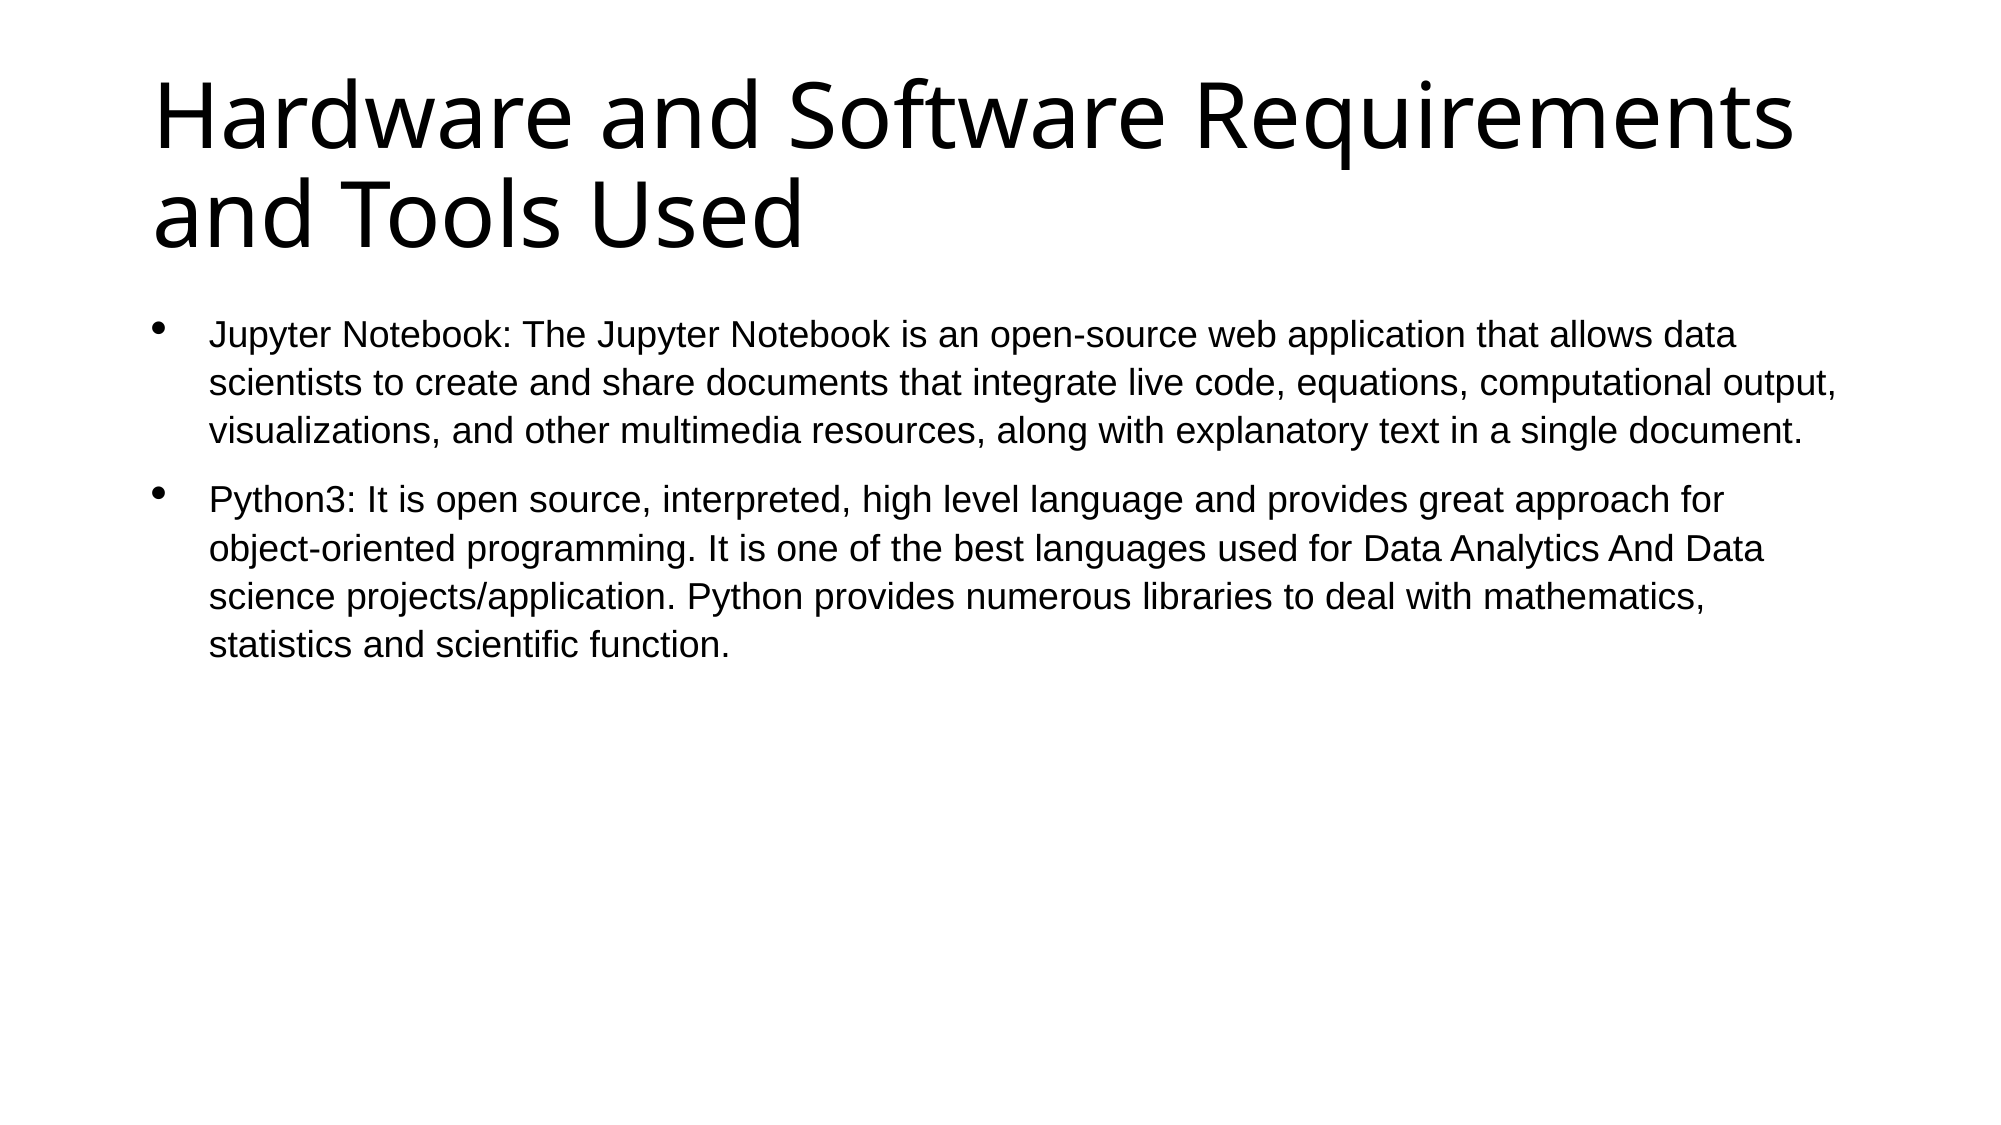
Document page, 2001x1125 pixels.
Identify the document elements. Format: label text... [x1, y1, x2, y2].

title Hardware and Software Requirements and Tools Used [137, 59, 1863, 278]
list Jupyter Notebook: The Jupyter Notebook is an open-source web application that allows data scientists to create and share documents that integrate live code, equations, computational output, visualizations, and other multimedia resources, along with explanatory text in a single document. Python3: It is open source, interpreted, high level language and provides great approach for object-oriented programming. It is one of the best languages used for Data Analytics And Data science projects/application. Python provides numerous libraries to deal with mathematics, statistics and scientific function. [137, 299, 1863, 1014]
